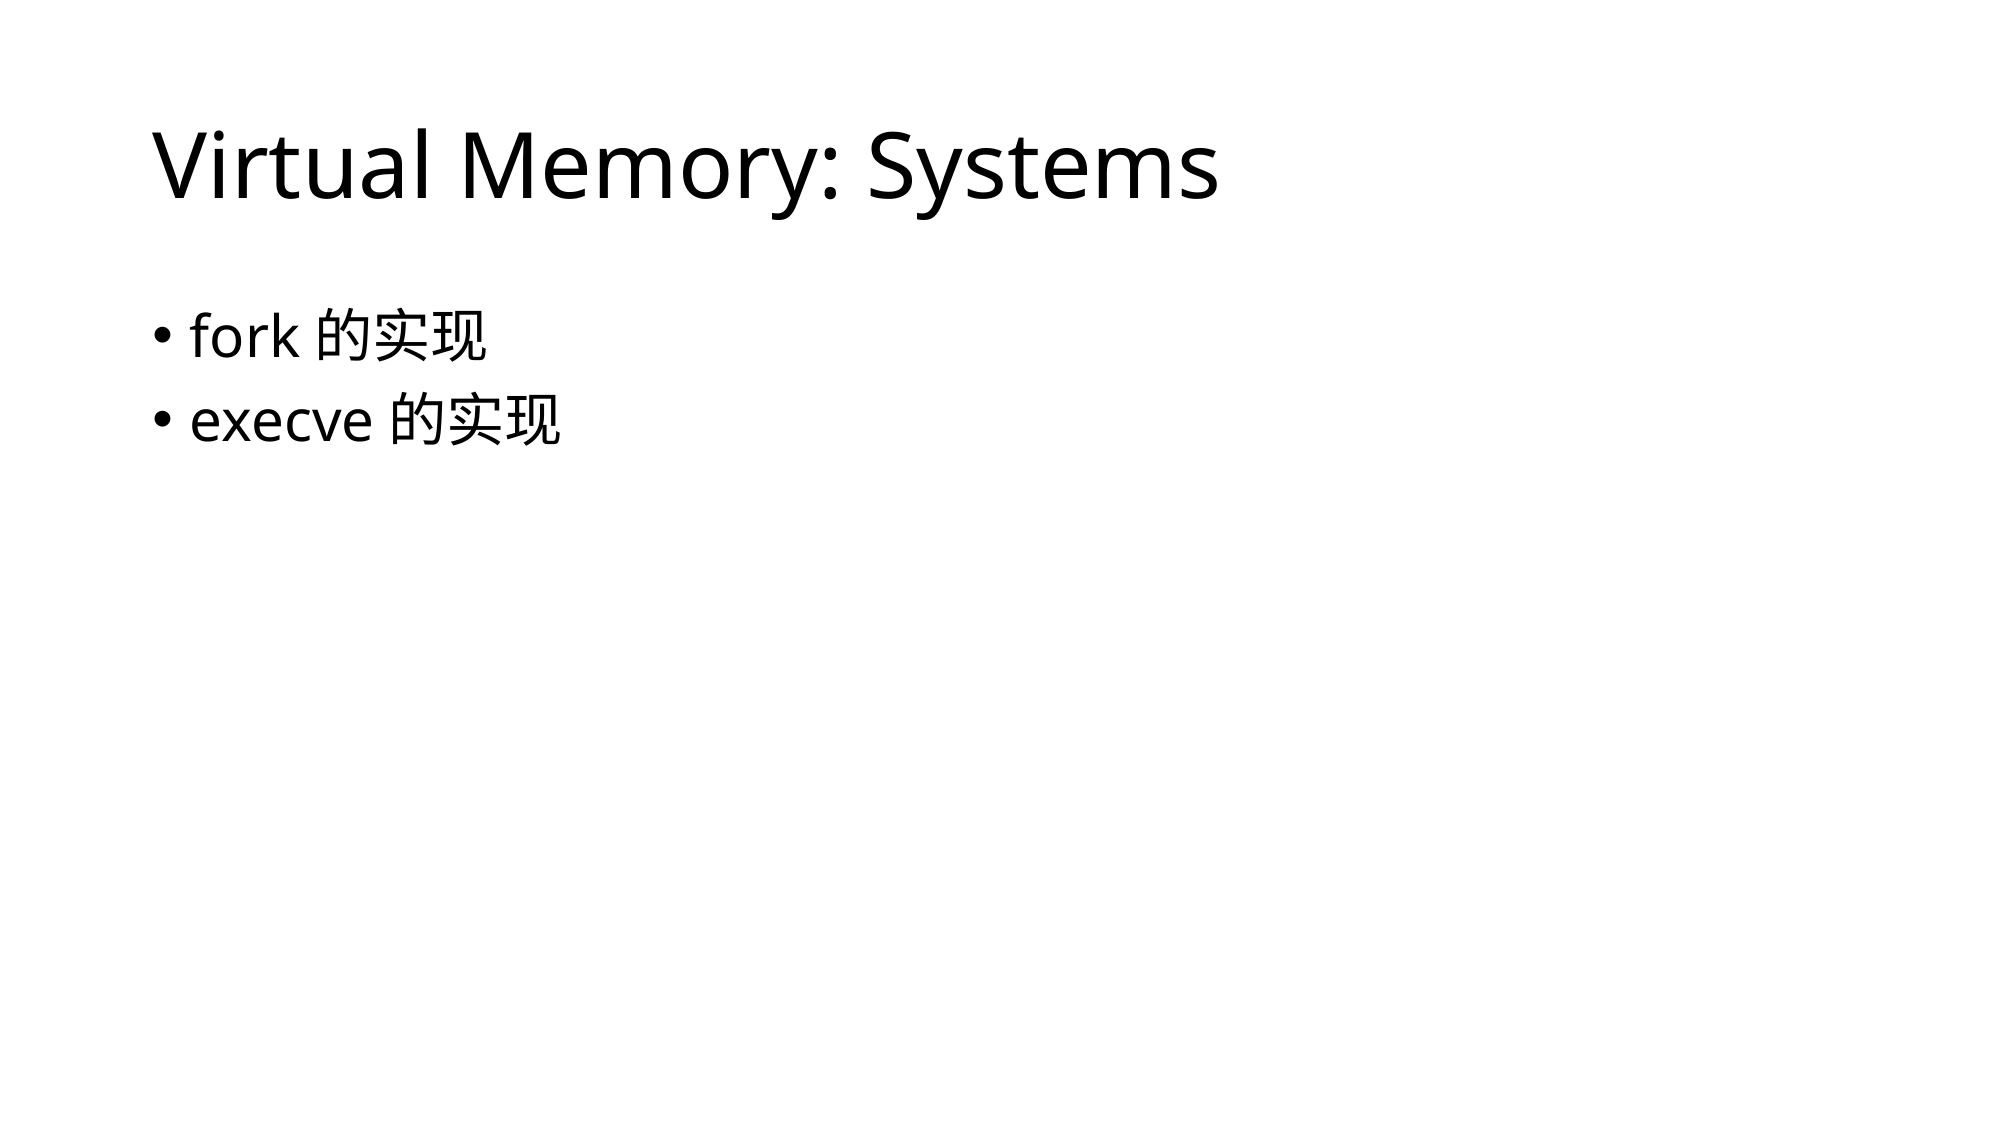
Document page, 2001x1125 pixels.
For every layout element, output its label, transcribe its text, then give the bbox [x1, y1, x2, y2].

title Virtual Memory: Systems [137, 59, 1863, 278]
list fork的实现 execve的实现 [137, 299, 1863, 1014]
